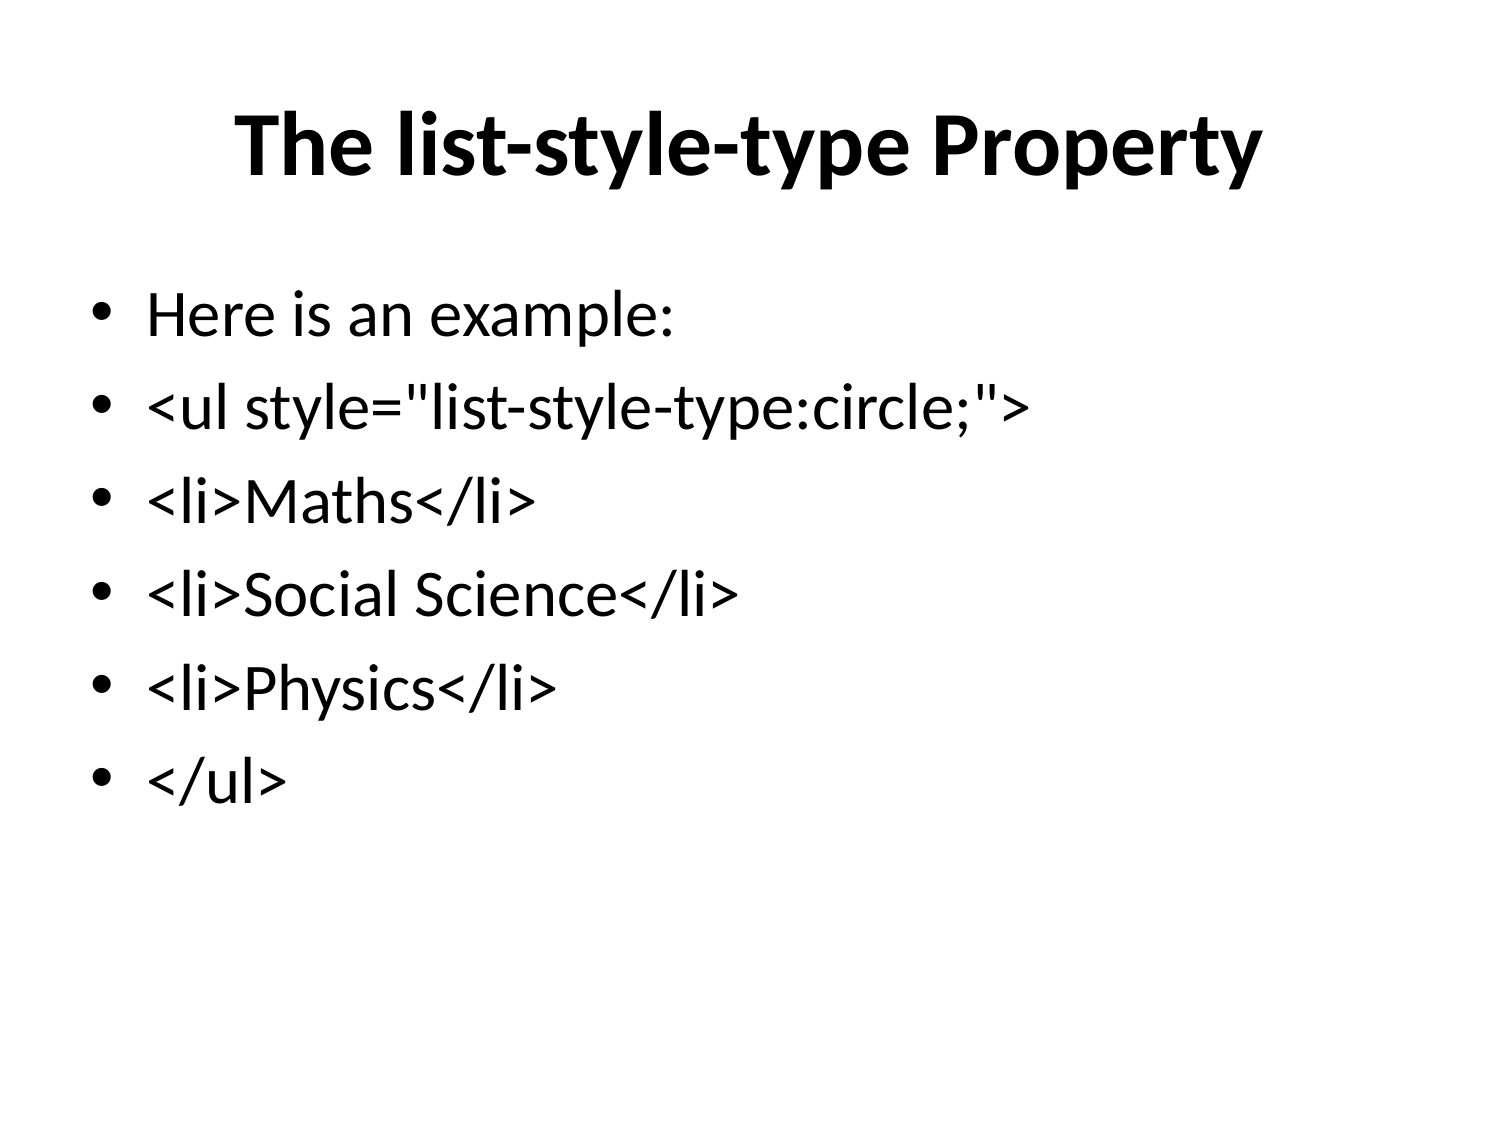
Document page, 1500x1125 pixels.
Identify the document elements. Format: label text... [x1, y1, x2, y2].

title The list-style-type Property [75, 45, 1425, 233]
list Here is an example: <ul style="list-style-type:circle;"> <li>Maths</li> <li>Social Science</li> <li>Physics</li> </ul> [75, 262, 1425, 1005]
